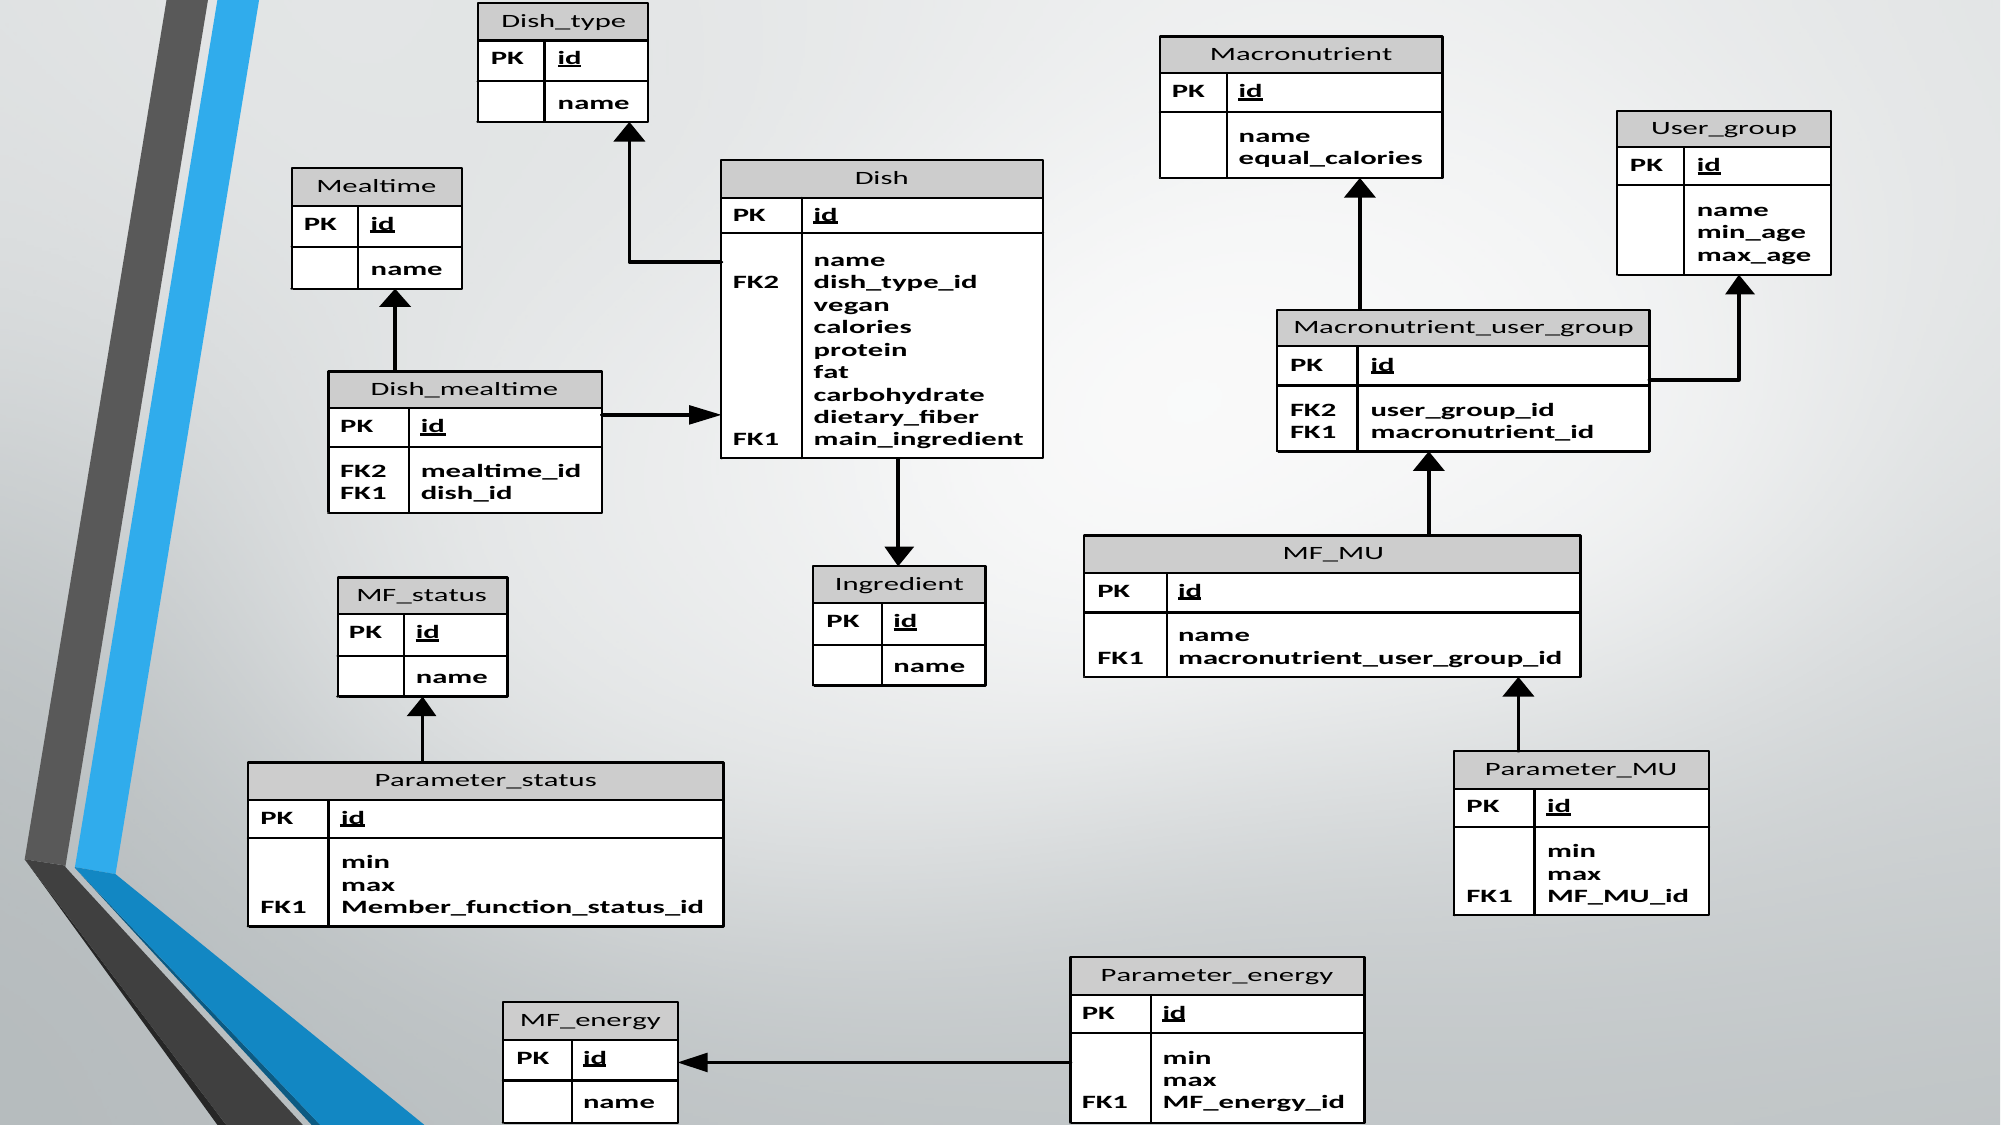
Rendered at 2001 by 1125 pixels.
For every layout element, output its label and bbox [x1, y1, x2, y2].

list [243, 0, 1836, 1125]
